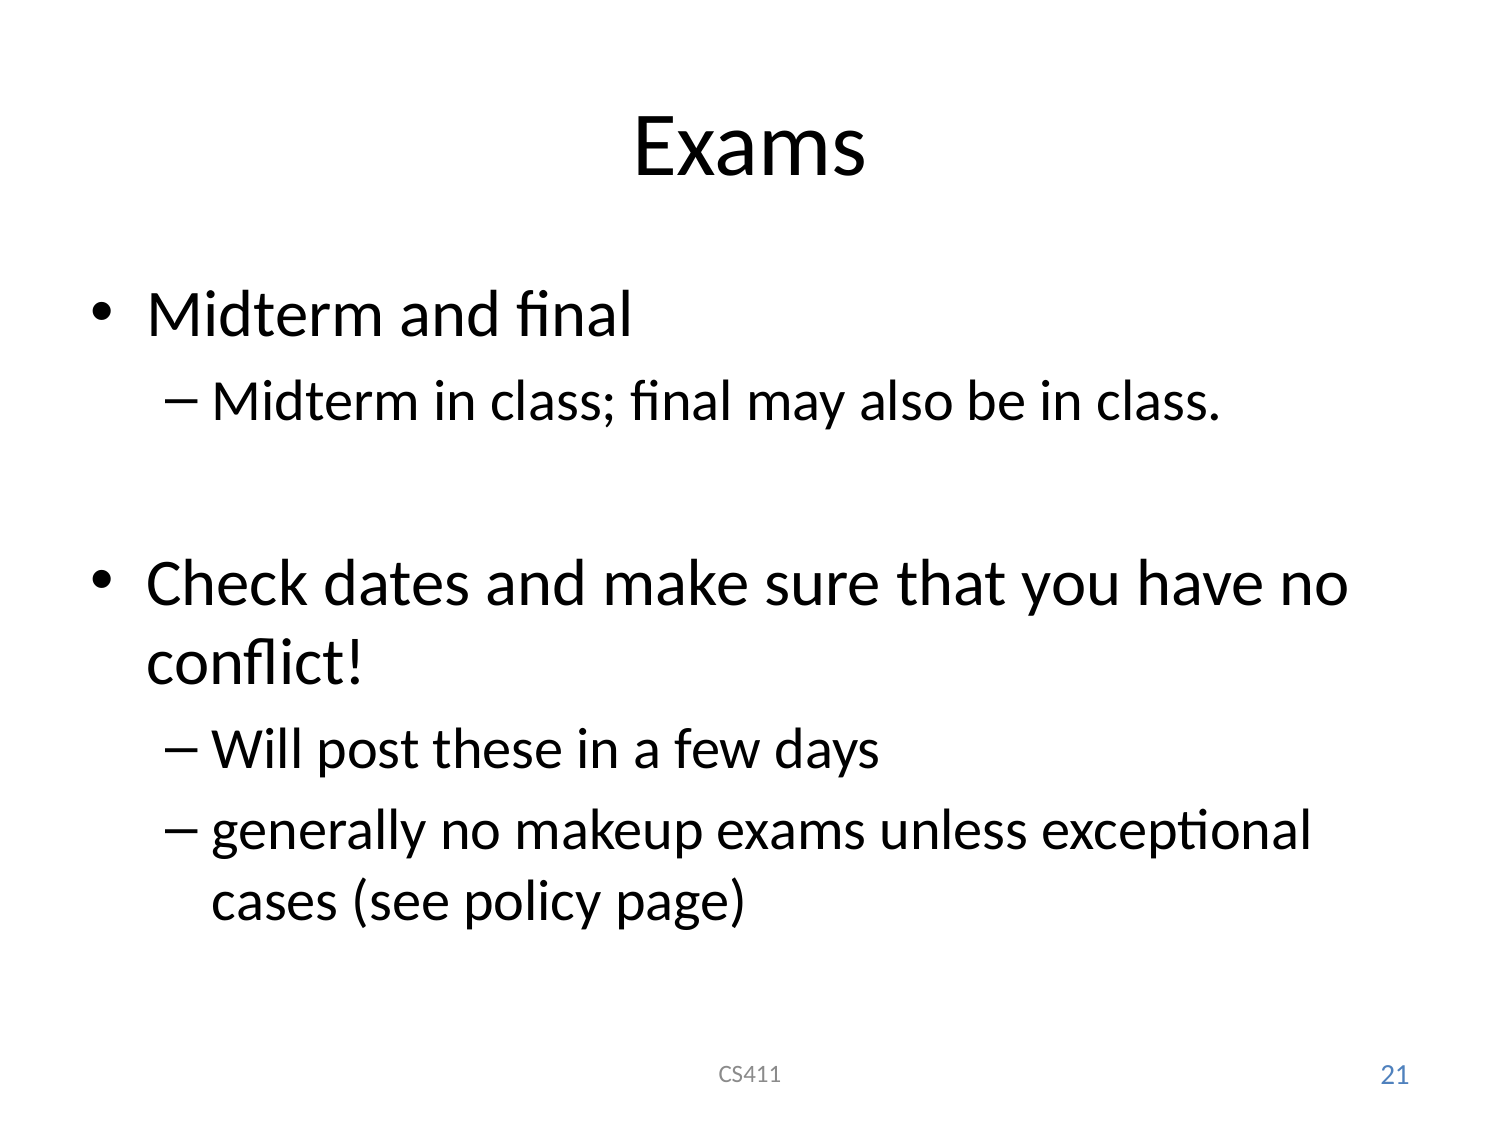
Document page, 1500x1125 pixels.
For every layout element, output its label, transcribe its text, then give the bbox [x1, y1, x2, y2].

title Exams [75, 45, 1425, 233]
slide_number 21 [1074, 1042, 1425, 1103]
footer CS411 [512, 1042, 988, 1103]
list Midterm and final Midterm in class; final may also be in class. Check dates and make sure that you have no conflict! Will post these in a few days generally no makeup exams unless exceptional cases (see policy page) [75, 262, 1425, 1005]
